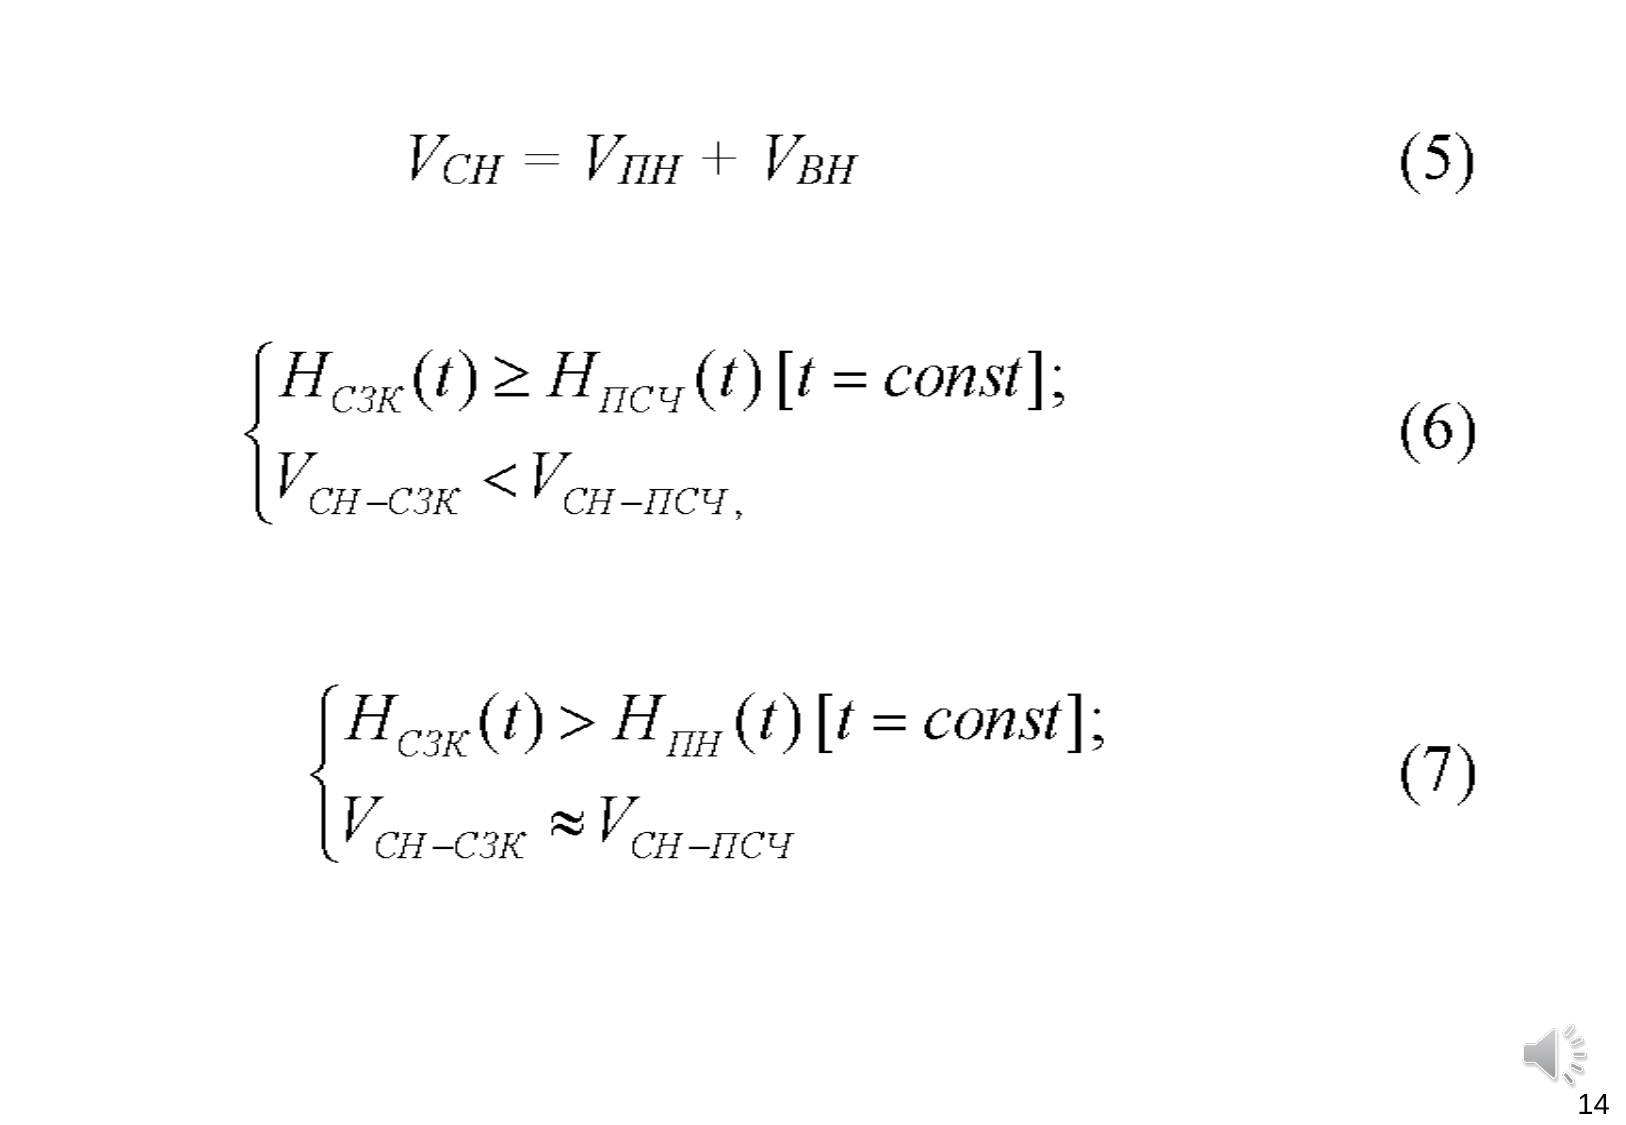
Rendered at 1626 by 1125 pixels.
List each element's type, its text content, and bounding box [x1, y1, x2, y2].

slide_number ‹#› [1497, 1077, 1625, 1125]
picture [197, 89, 1510, 938]
picture [1522, 1022, 1590, 1090]
